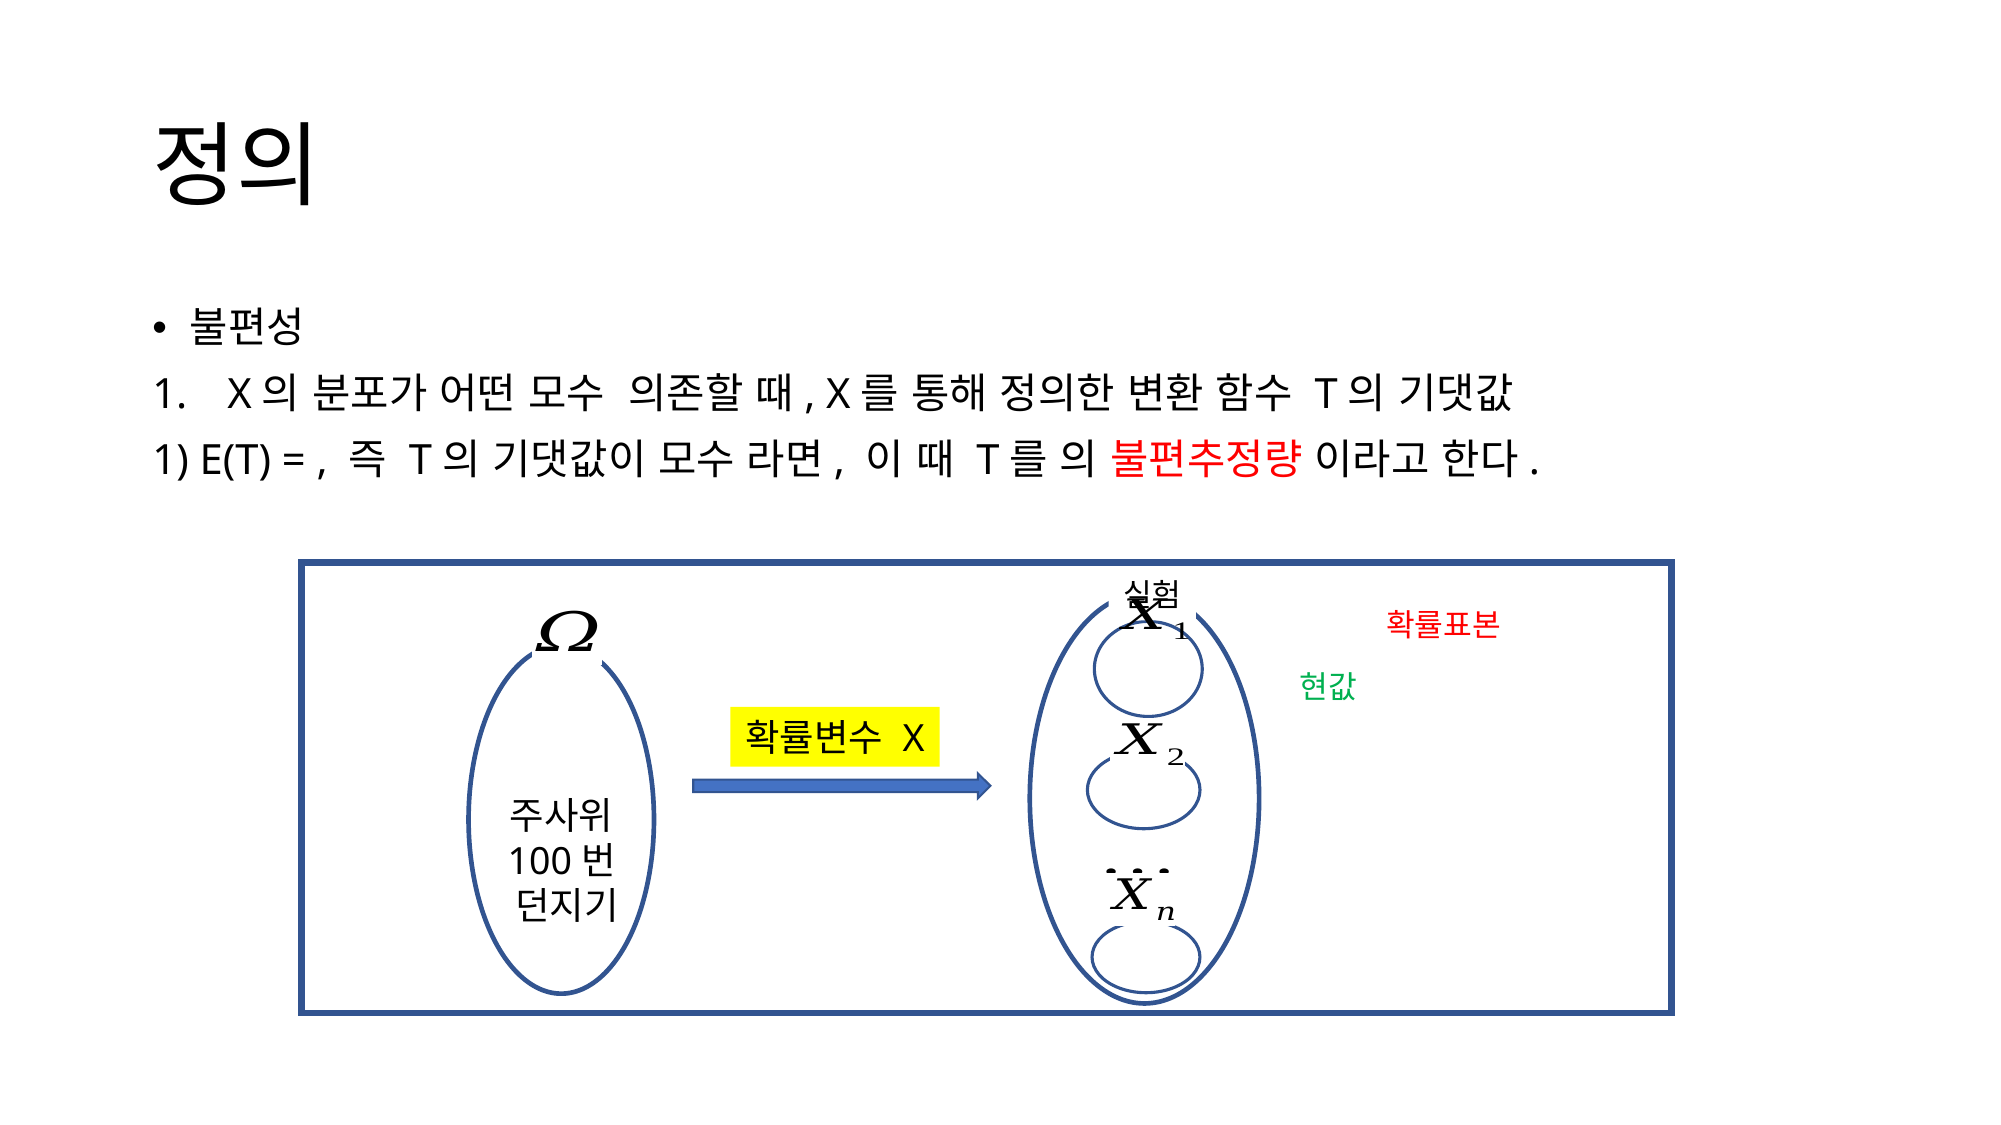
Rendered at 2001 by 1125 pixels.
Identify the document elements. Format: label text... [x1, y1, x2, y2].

text_box 주사위 100번 던지기 [492, 784, 641, 935]
text_box [1086, 757, 1202, 830]
text_box [1093, 621, 1204, 718]
text_box [1028, 602, 1261, 1005]
text_box 실험 [1108, 568, 1196, 621]
title 정의 [137, 59, 1863, 278]
text_box [300, 561, 1672, 1014]
text_box 확률변수 X [730, 706, 940, 767]
text_box [1091, 925, 1201, 994]
text_box [467, 653, 656, 995]
text_box [692, 770, 992, 801]
